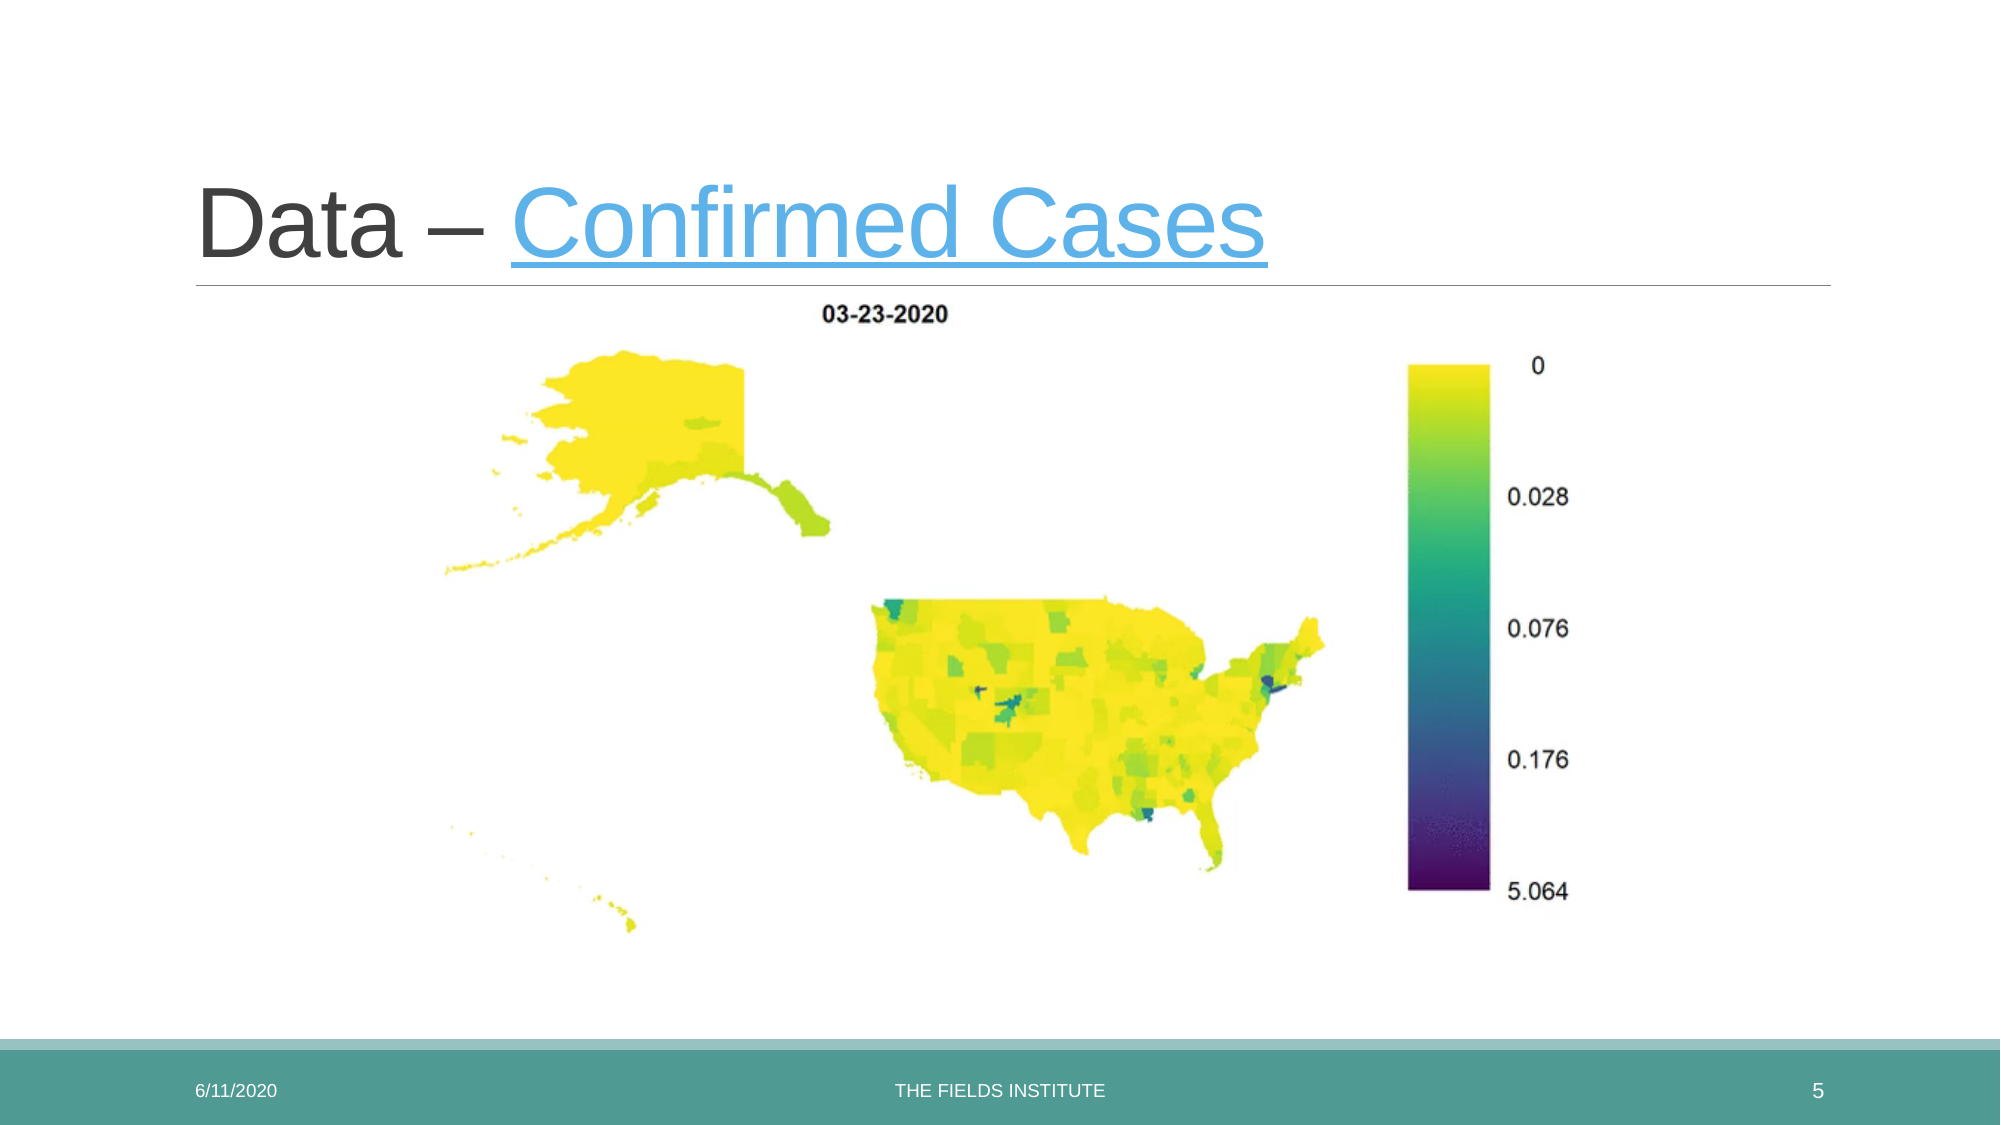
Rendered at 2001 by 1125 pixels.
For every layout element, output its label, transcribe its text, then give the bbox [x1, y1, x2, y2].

slide_number 5 [1624, 1059, 1840, 1120]
title Data – Confirmed Cases [180, 47, 1830, 285]
footer The Fields Institute [604, 1059, 1396, 1120]
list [409, 302, 1601, 964]
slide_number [180, 1059, 586, 1120]
